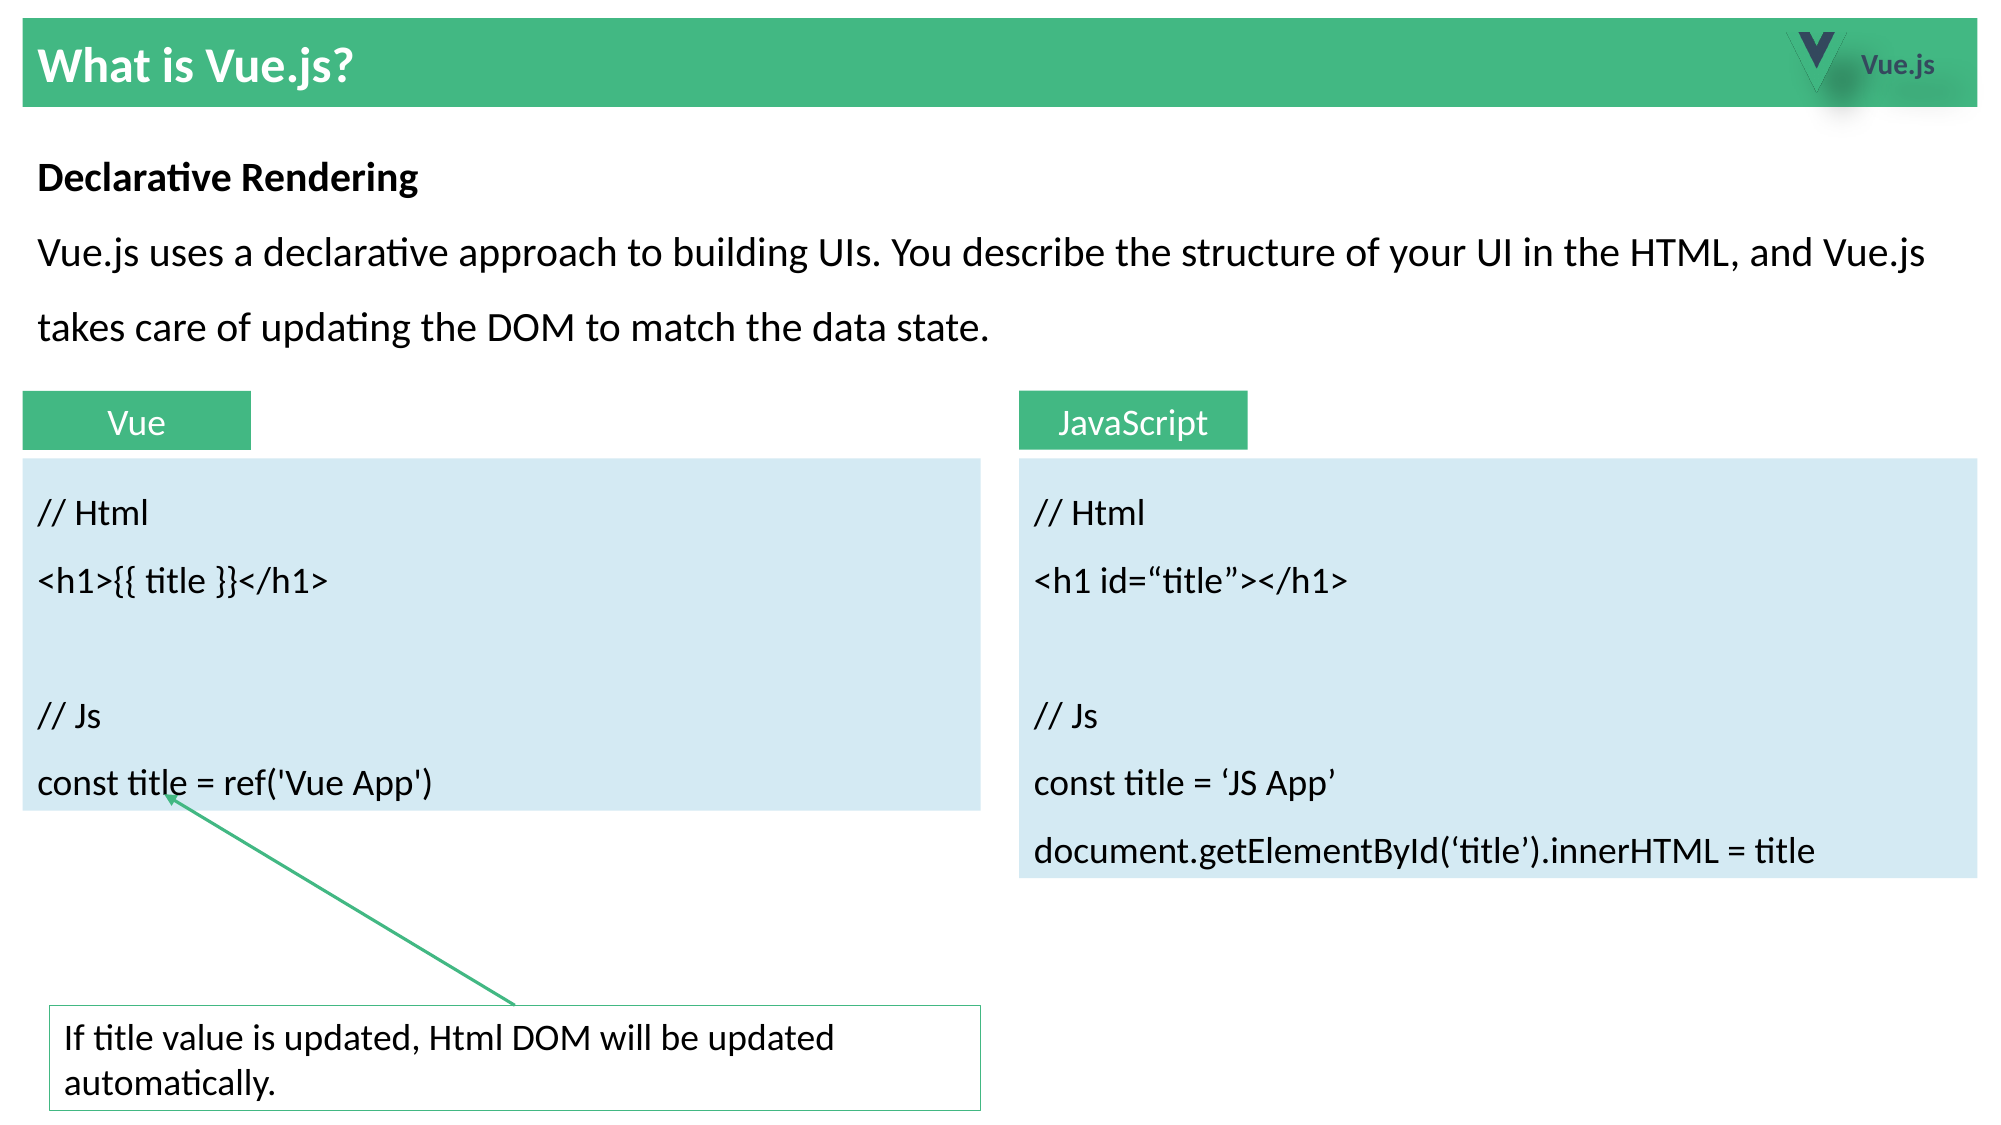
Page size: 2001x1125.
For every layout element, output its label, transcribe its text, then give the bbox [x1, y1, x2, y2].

text_box JavaScript [1018, 389, 1249, 451]
text_box Declarative Rendering Vue.js uses a declarative approach to building UIs. You describe the structure of your UI in the HTML, and Vue.js takes care of updating the DOM to match the data state. [22, 117, 1978, 358]
text_box Vue [22, 390, 252, 451]
text_box // Html <h1>{{ title }}</h1> // Js const title = ref('Vue App') [22, 458, 981, 811]
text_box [22, 17, 1978, 107]
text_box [164, 794, 515, 1006]
text_box // Html <h1 id=“title”></h1> // Js const title = ‘JS App’ document.getElementById(‘title’).innerHTML = title [1019, 458, 1978, 879]
text_box If title value is updated, Html DOM will be updated automatically. [49, 1005, 981, 1110]
